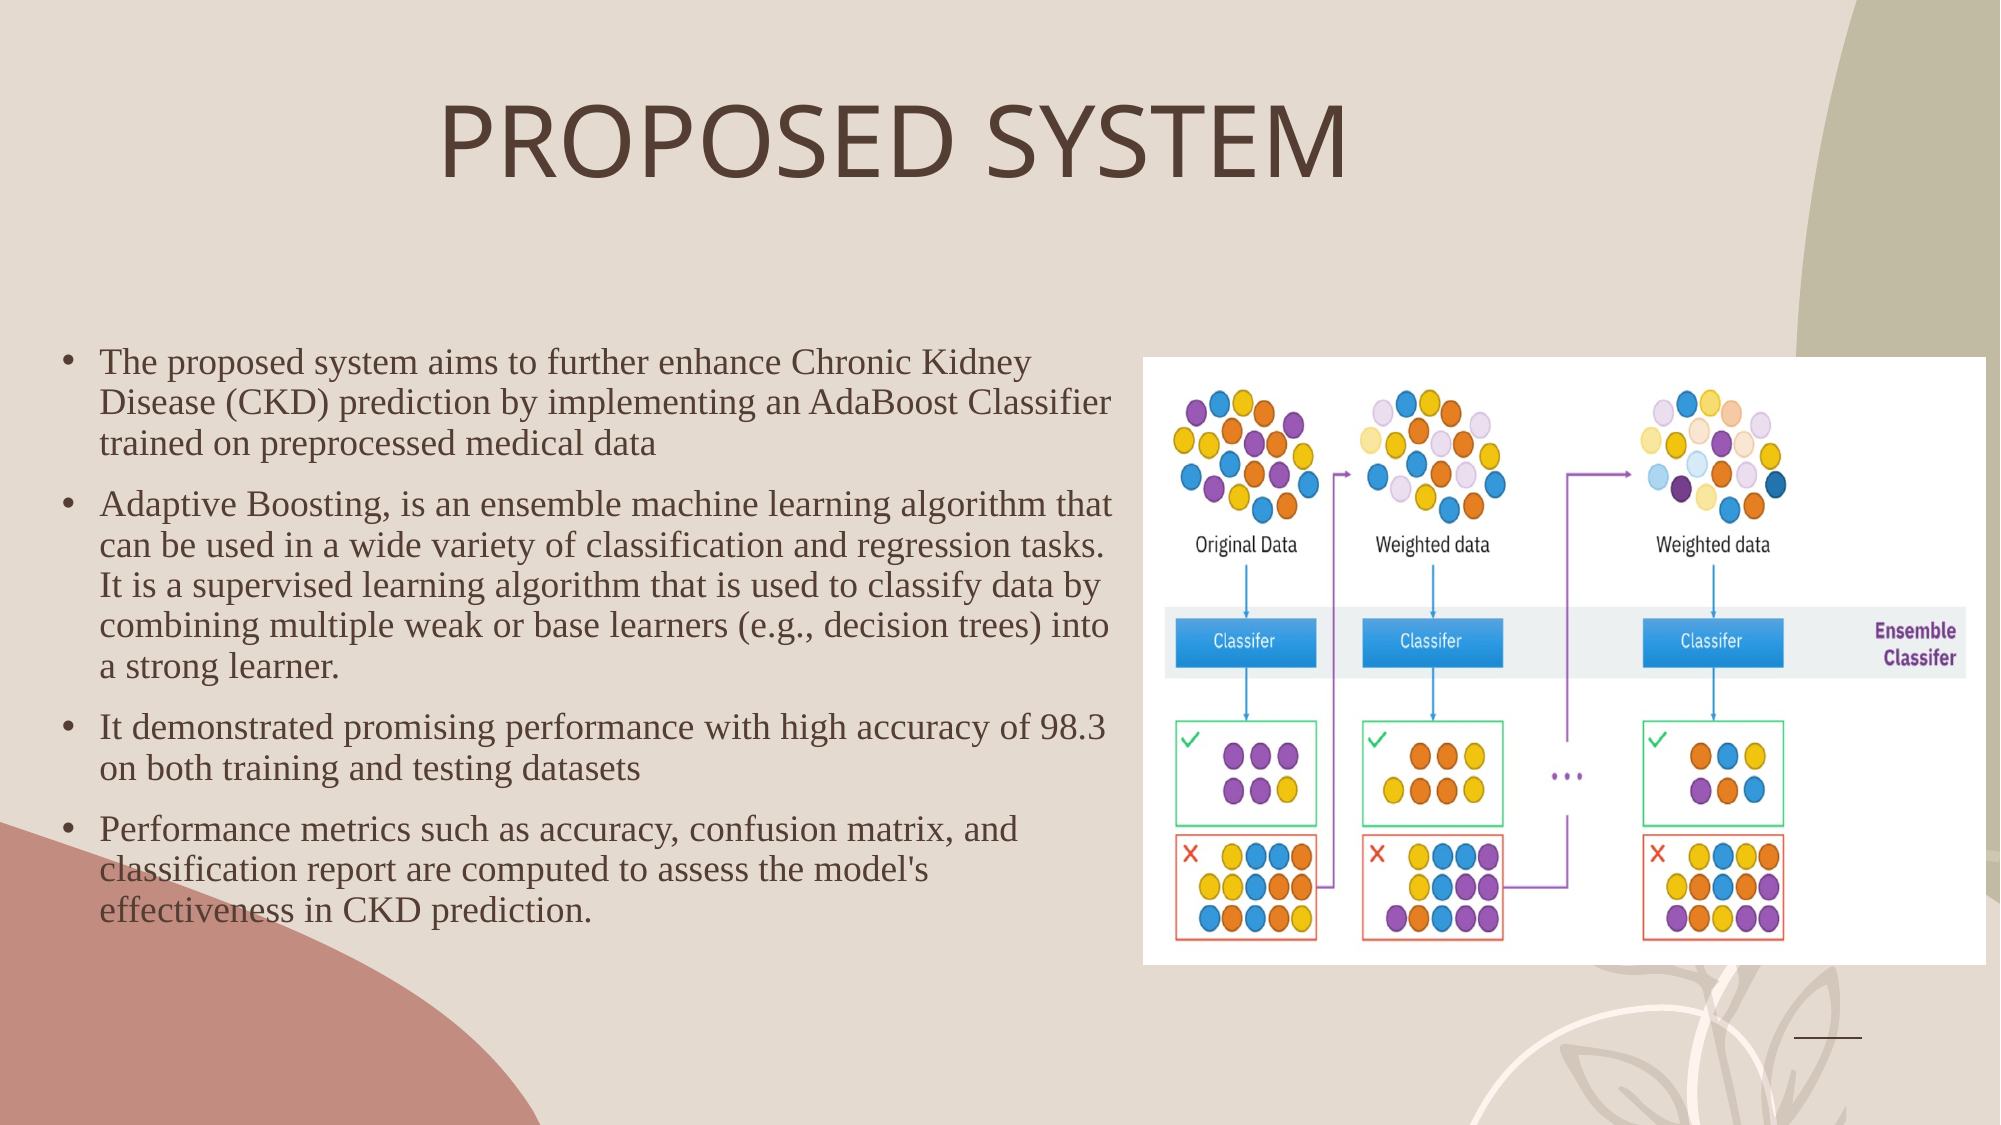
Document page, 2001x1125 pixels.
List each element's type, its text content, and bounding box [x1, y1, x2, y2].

title PROPOSED SYSTEM [420, 54, 1657, 207]
picture [1143, 357, 1986, 965]
list The proposed system aims to further enhance Chronic Kidney Disease (CKD) prediction by implementing an AdaBoost Classifier trained on preprocessed medical data Adaptive Boosting, is an ensemble machine learning algorithm that can be used in a wide variety of classification and regression tasks. It is a supervised learning algorithm that is used to classify data by combining multiple weak or base learners (e.g., decision trees) into a strong learner. It demonstrated promising performance with high accuracy of 98.3 on both training and testing datasets Performance metrics such as accuracy, confusion matrix, and classification report are computed to assess the model's effectiveness in CKD prediction. [46, 334, 1144, 1036]
